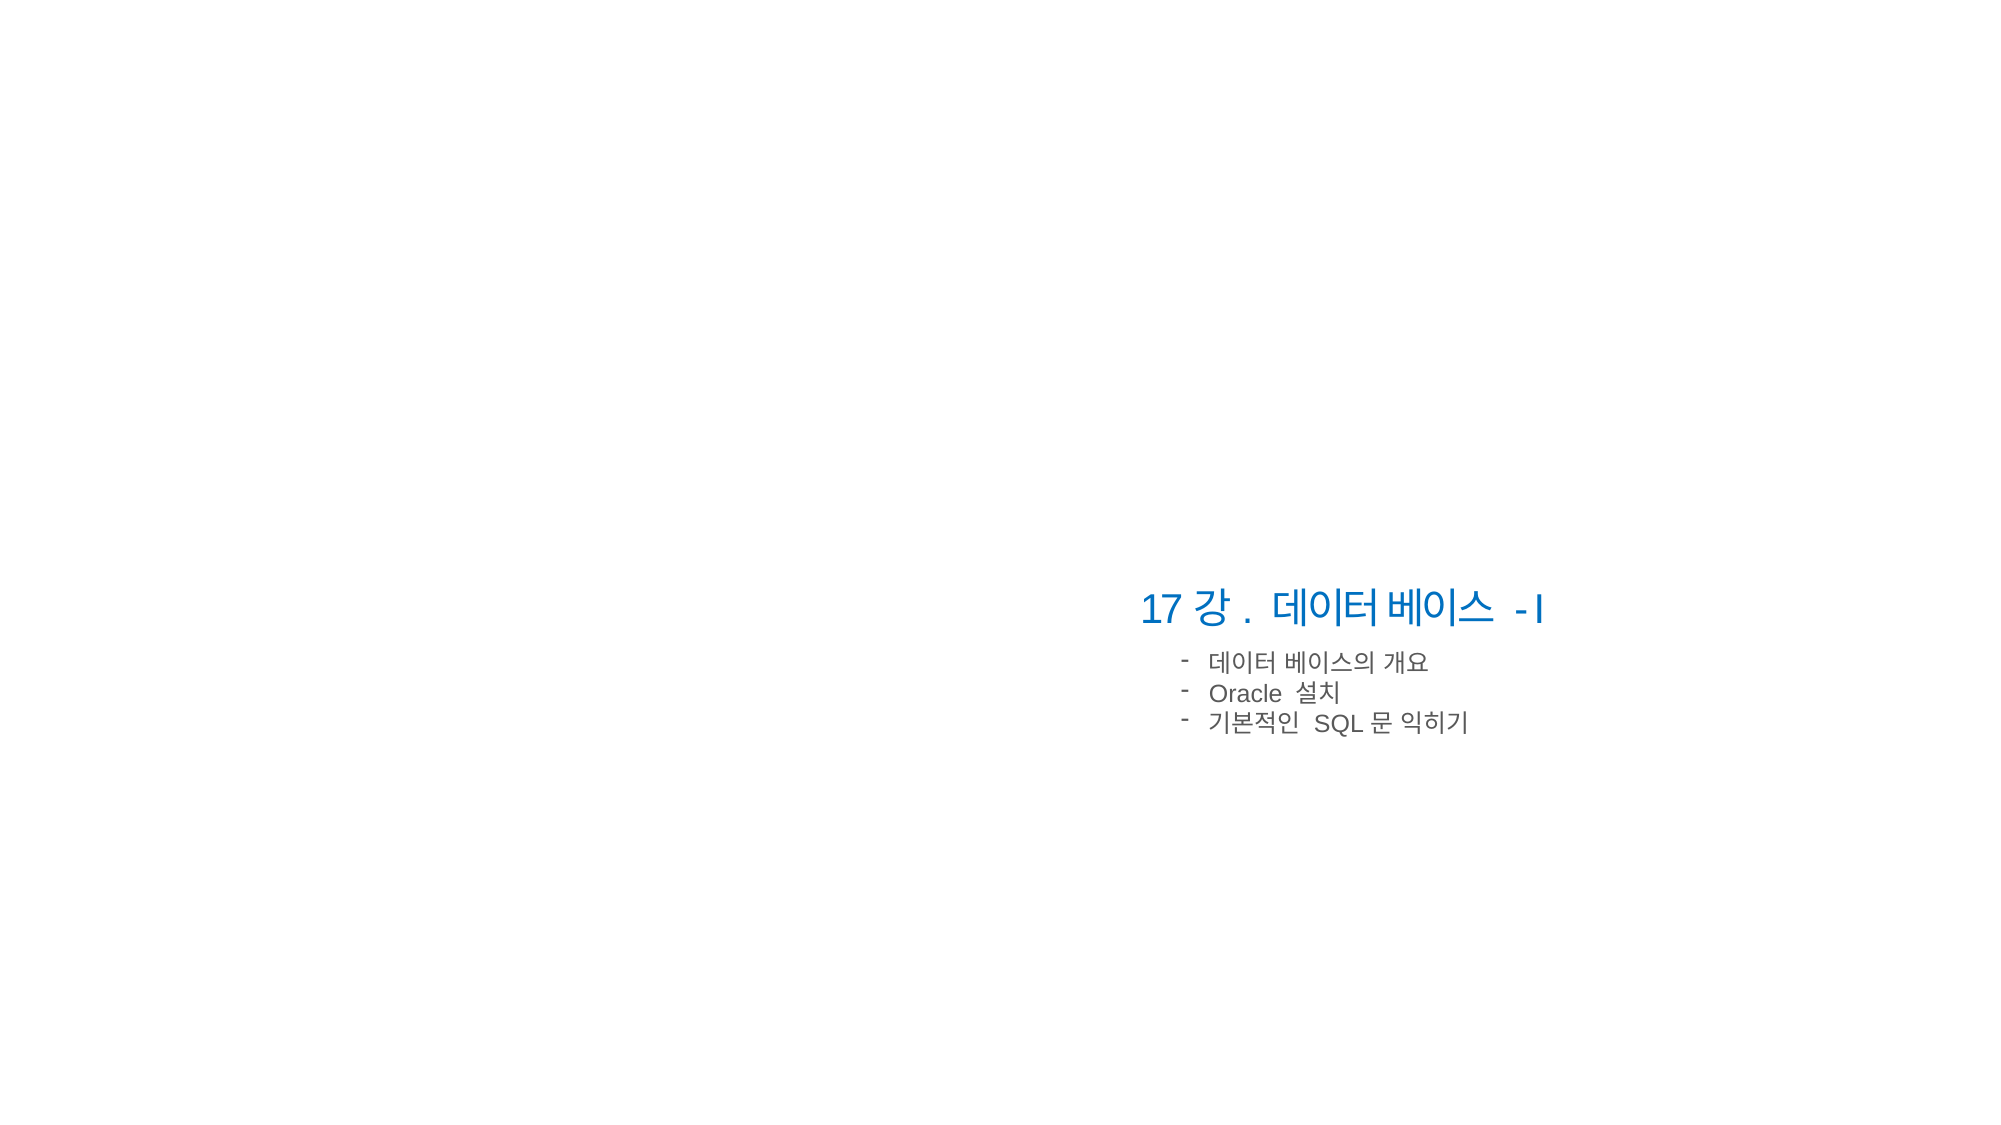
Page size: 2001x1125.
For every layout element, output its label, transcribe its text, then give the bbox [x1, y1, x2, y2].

text_box 17강. 데이터 베이스 - I [1125, 574, 1855, 639]
text_box 데이터 베이스의 개요 Oracle 설치 기본적인 SQL문 익히기 [1166, 639, 1855, 745]
